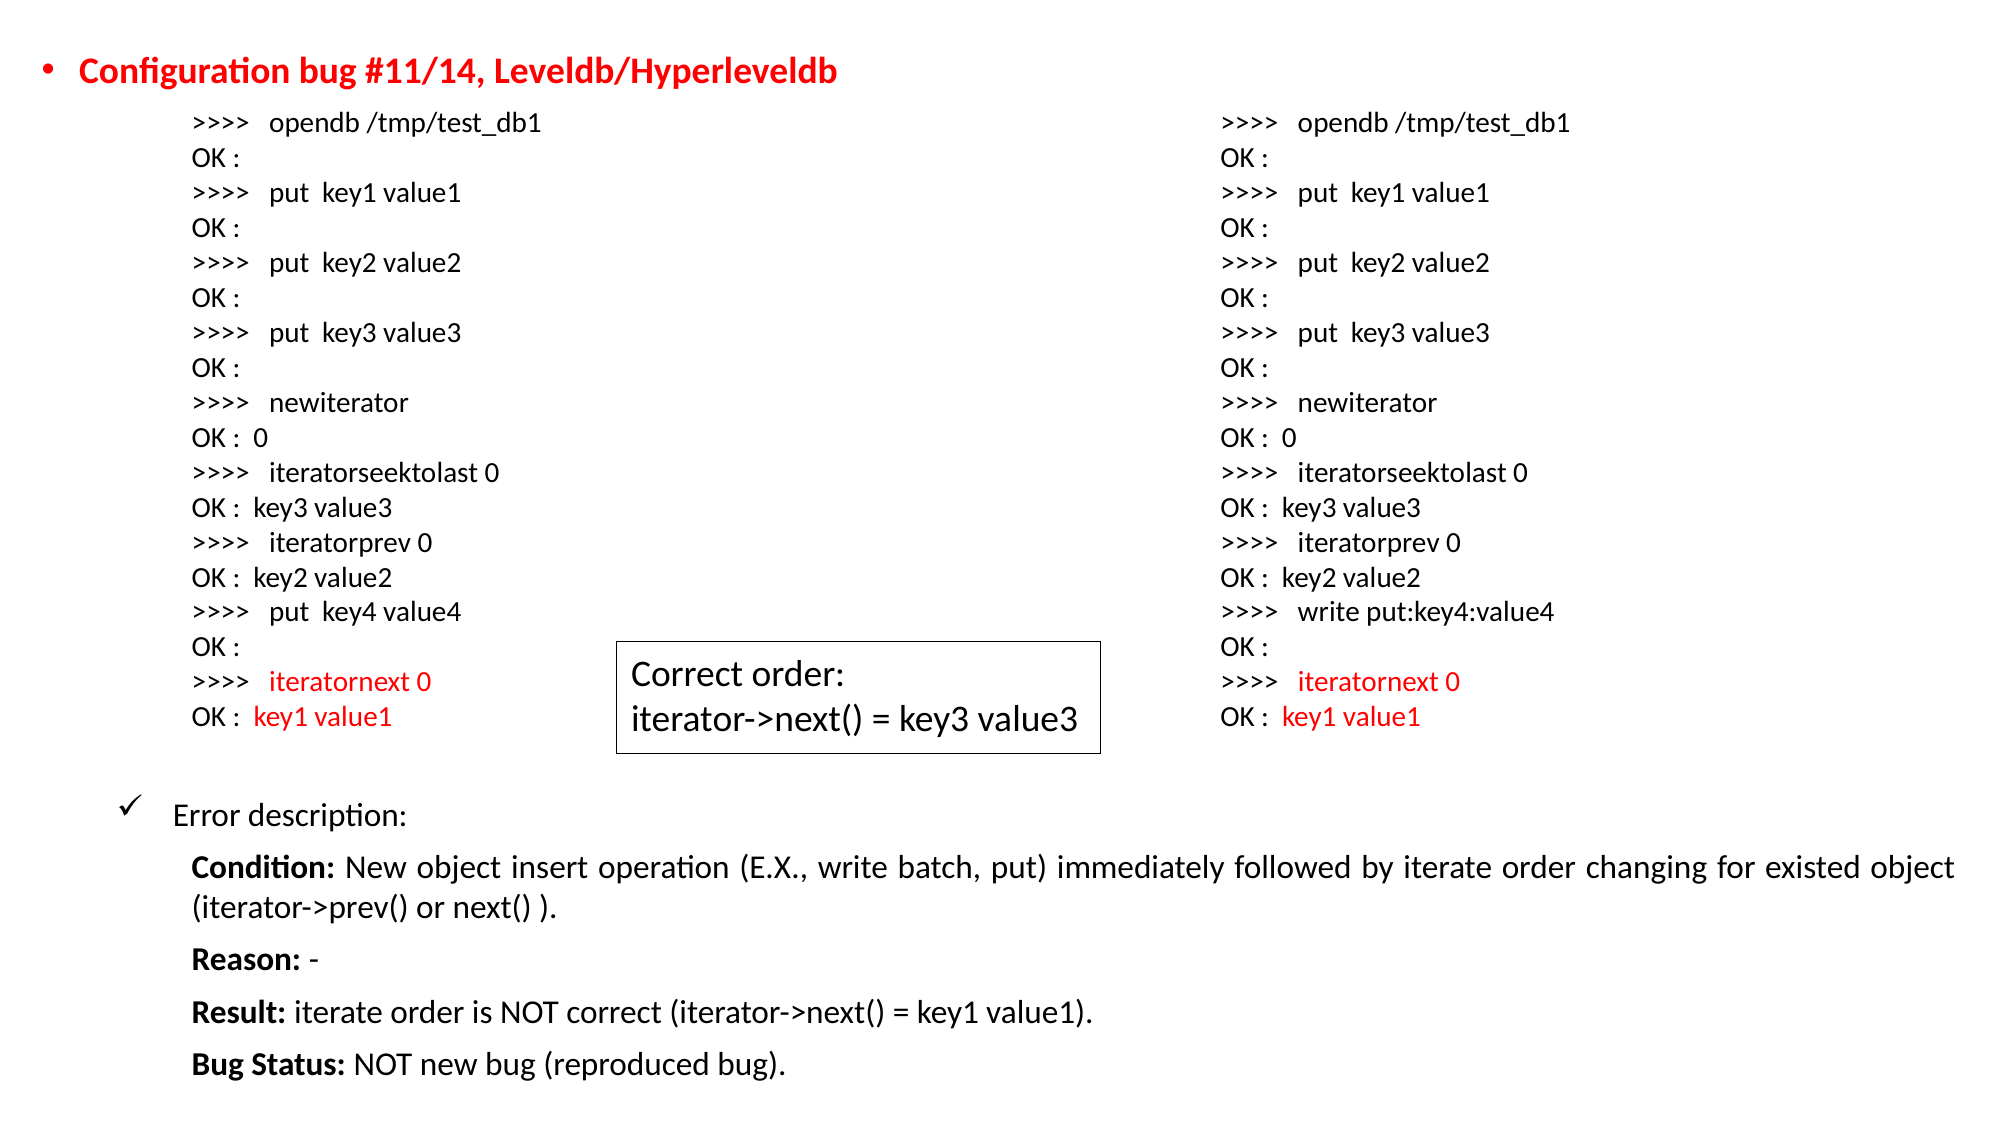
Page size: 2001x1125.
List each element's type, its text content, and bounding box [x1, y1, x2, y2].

text_box >>>> opendb /tmp/test_db1 OK : >>>> put key1 value1 OK : >>>> put key2 value2 OK : >>>> put key3 value3 OK : >>>> newiterator OK : 0 >>>> iteratorseektolast 0 OK : key3 value3 >>>> iteratorprev 0 OK : key2 value2 >>>> write put:key4:value4 OK : >>>> iteratornext 0 OK : key1 value1 [1055, 38, 1973, 772]
text_box Correct order: iterator->next() = key3 value3 [616, 641, 1101, 754]
text_box Configuration bug #11/14, Leveldb/Hyperleveldb >>>> opendb /tmp/test_db1 OK : >>>> put key1 value1 OK : >>>> put key2 value2 OK : >>>> put key3 value3 OK : >>>> newiterator OK : 0 >>>> iteratorseektolast 0 OK : key3 value3 >>>> iteratorprev 0 OK : key2 value2 >>>> put key4 value4 OK : >>>> iteratornext 0 OK : key1 value1 Error description: Condition: New object insert operation (E.X., write batch, put) immediately followed by iterate order changing for existed object (iterator->prev() or next() ). Reason: - Result: iterate order is NOT correct (iterator->next() = key1 value1). Bug Status: NOT new bug (reproduced bug). [26, 38, 1973, 1101]
